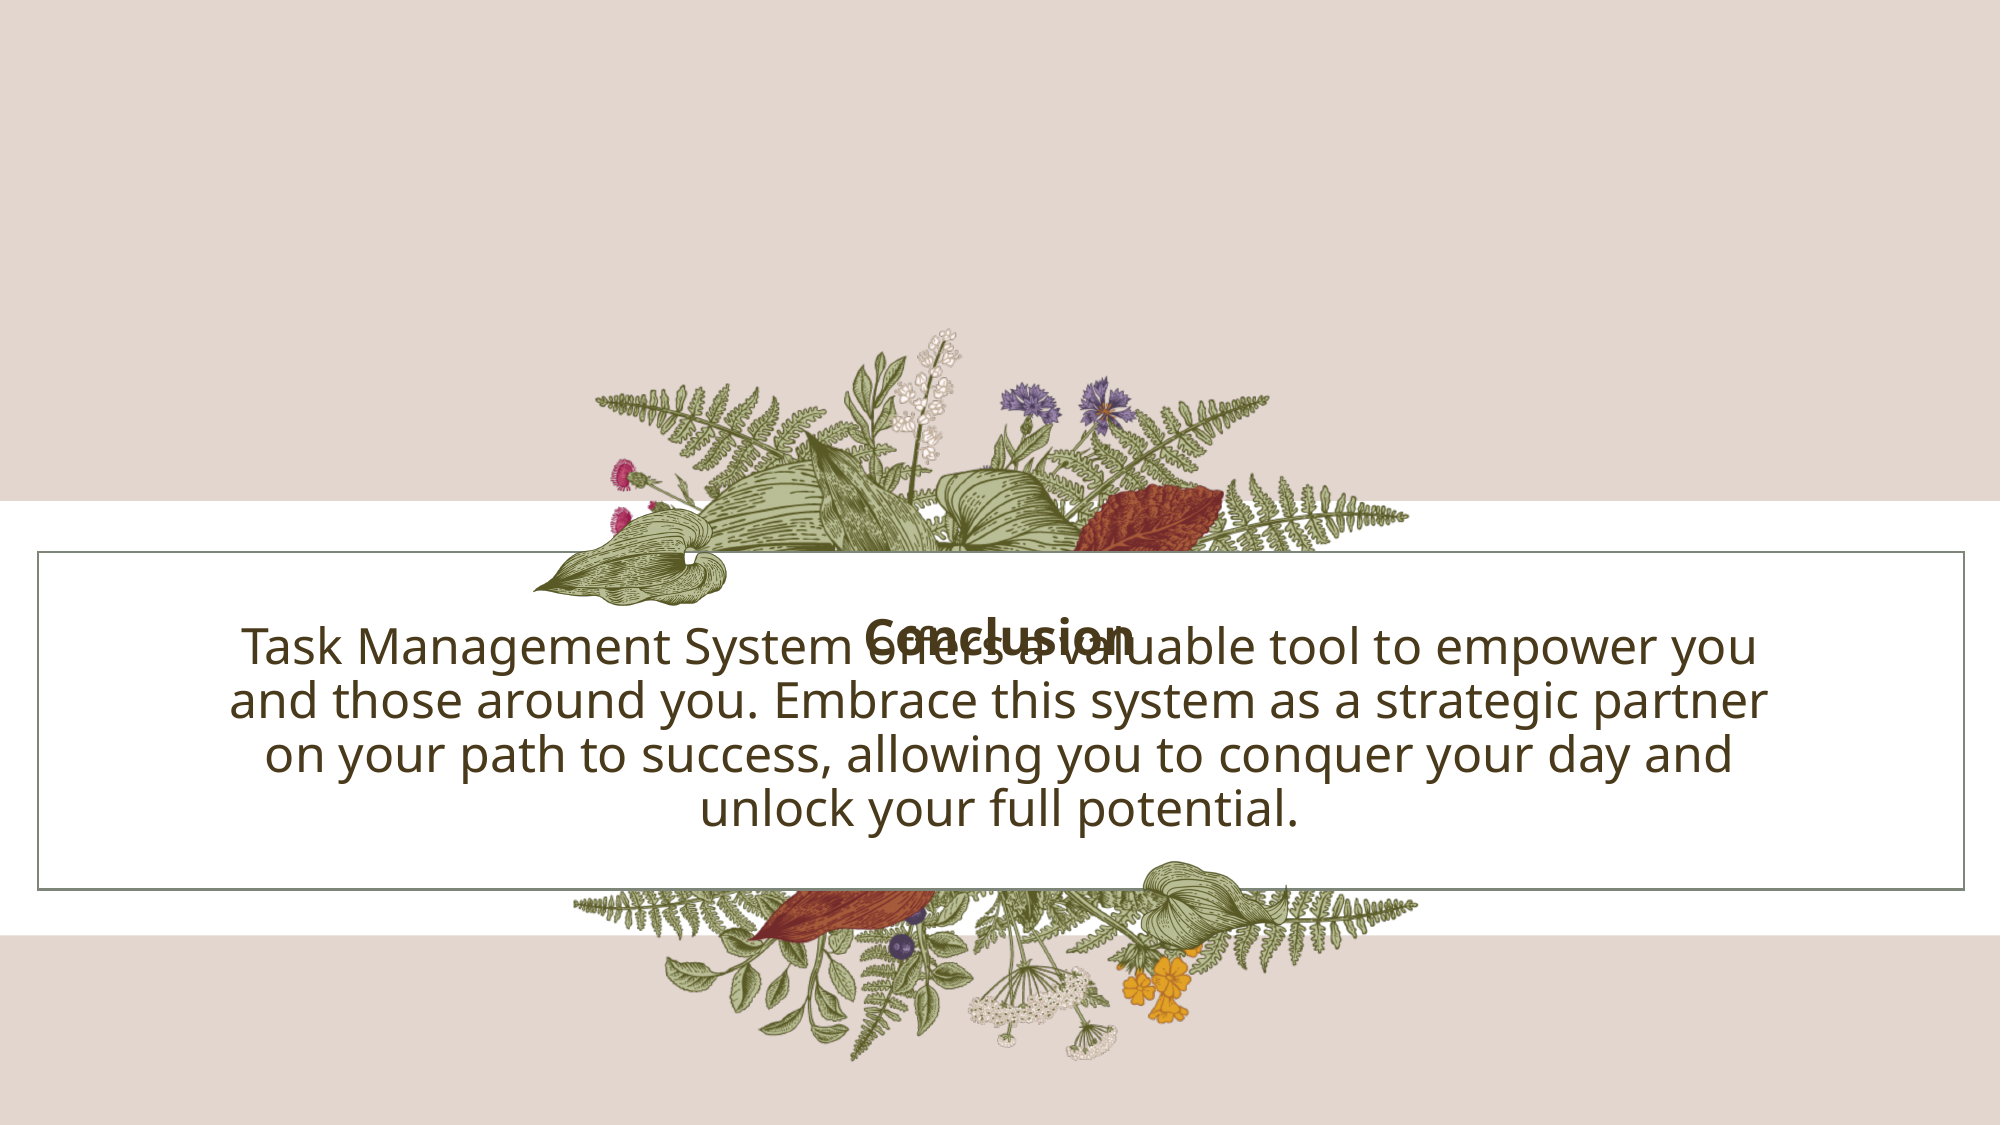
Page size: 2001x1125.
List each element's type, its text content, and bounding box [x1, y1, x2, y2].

title Task Management System offers a valuable tool to empower you and those around you. Embrace this system as a strategic partner on your path to success, allowing you to conquer your day and unlock your full potential. [189, 677, 1811, 845]
picture [568, 845, 1434, 1072]
list Conclusion [189, 601, 1811, 677]
picture [531, 309, 1449, 601]
